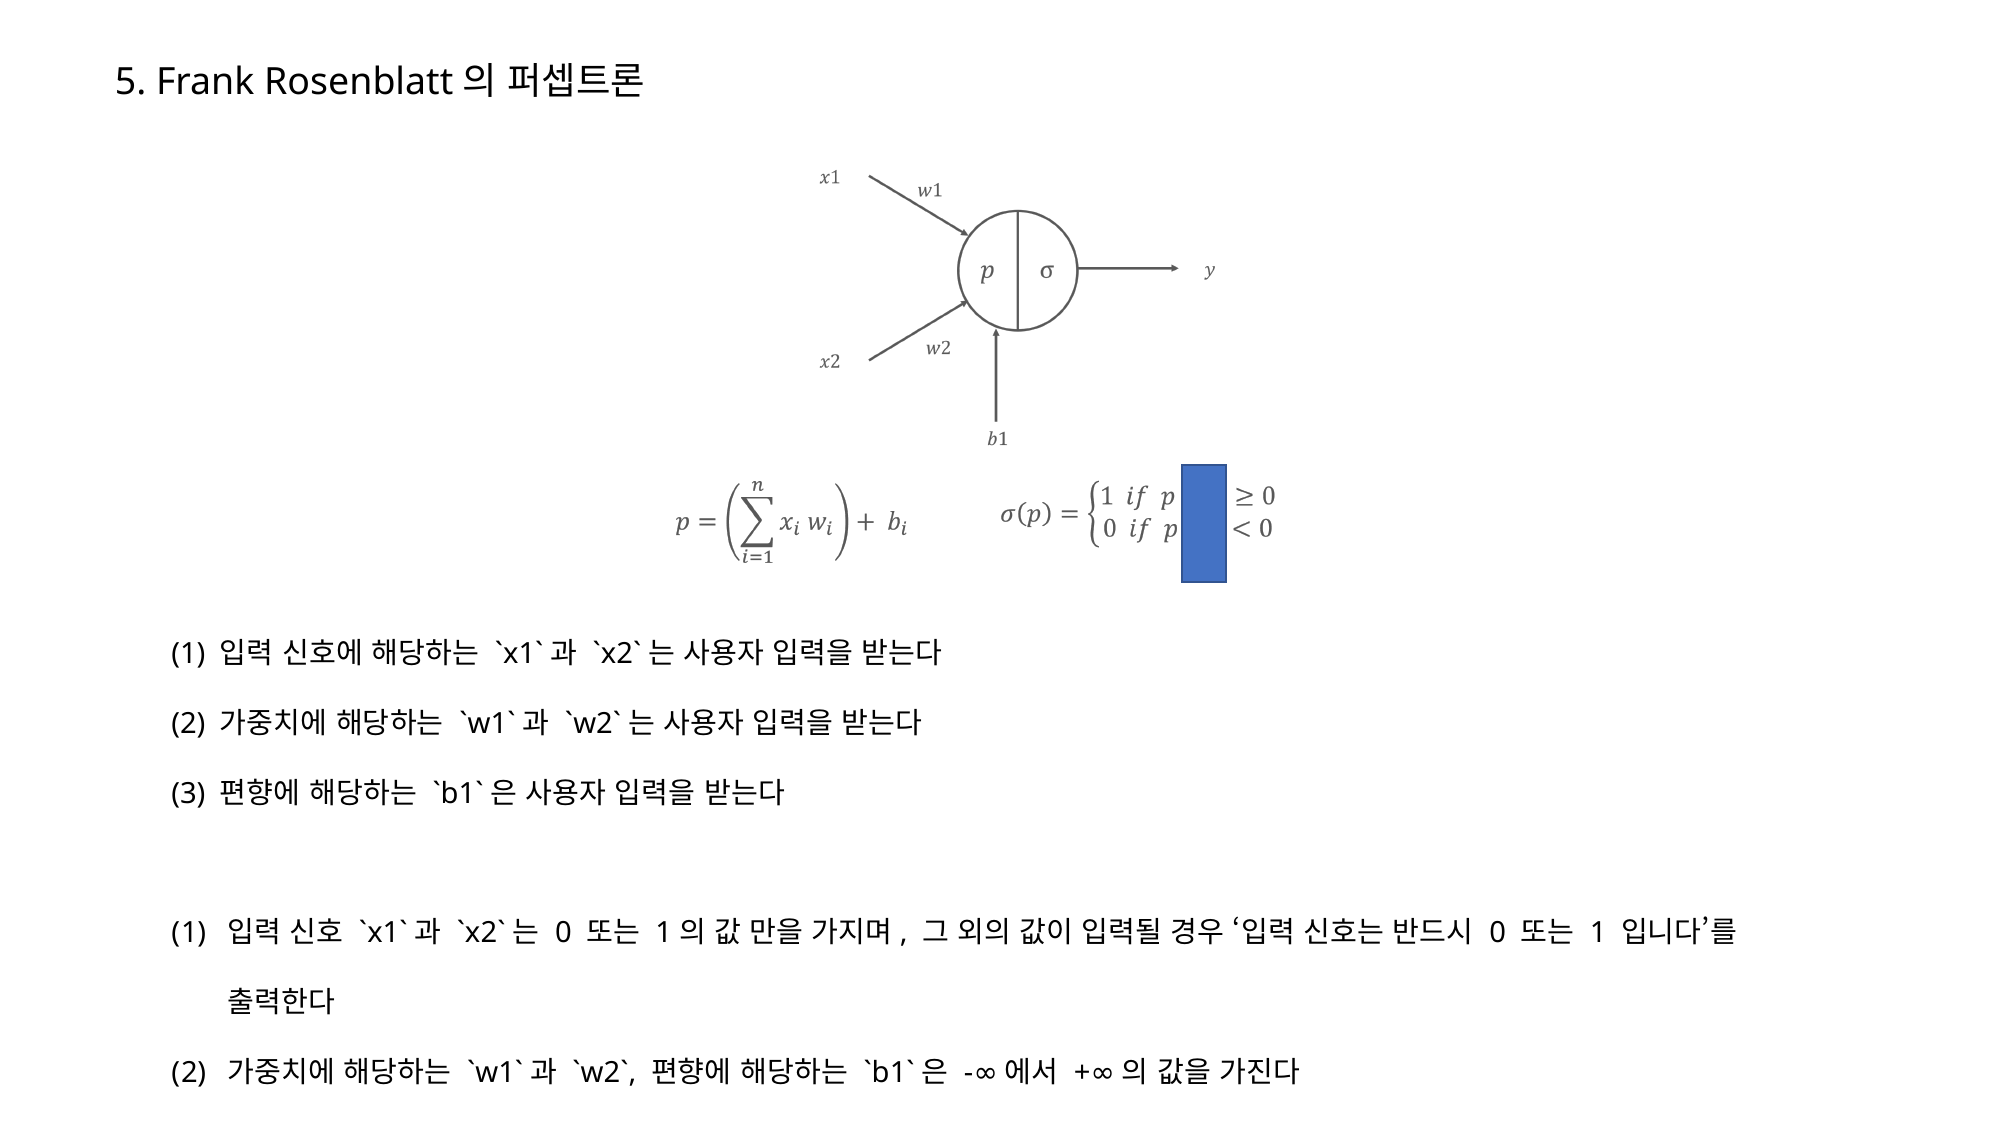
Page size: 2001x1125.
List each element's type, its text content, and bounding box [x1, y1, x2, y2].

picture [665, 160, 1335, 569]
text_box [1181, 569, 1227, 583]
text_box 5. Frank Rosenblatt의 퍼셉트론 [99, 49, 868, 110]
text_box (1) 입력 신호에 해당하는 `x1`과 `x2`는 사용자 입력을 받는다 (2) 가중치에 해당하는 `w1`과 `w2`는 사용자 입력을 받는다 (3) 편향에 해당하는 `b1`은 사용자 입력을 받는다 입력 신호 `x1`과 `x2`는 0 또는 1의 값 만을 가지며, 그 외의 값이 입력될 경우 ‘입력 신호는 반드시 0 또는 1 입니다’를 출력한다 가중치에 해당하는 `w1`과 `w2`, 편향에 해당하는 `b1`은 -∞에서 +∞의 값을 가진다 입력 신호의 조건을 충족할 경우, Frank Rosenblatt의 퍼셉트론에 의한 y 값을 출력한다 [156, 591, 1844, 1125]
